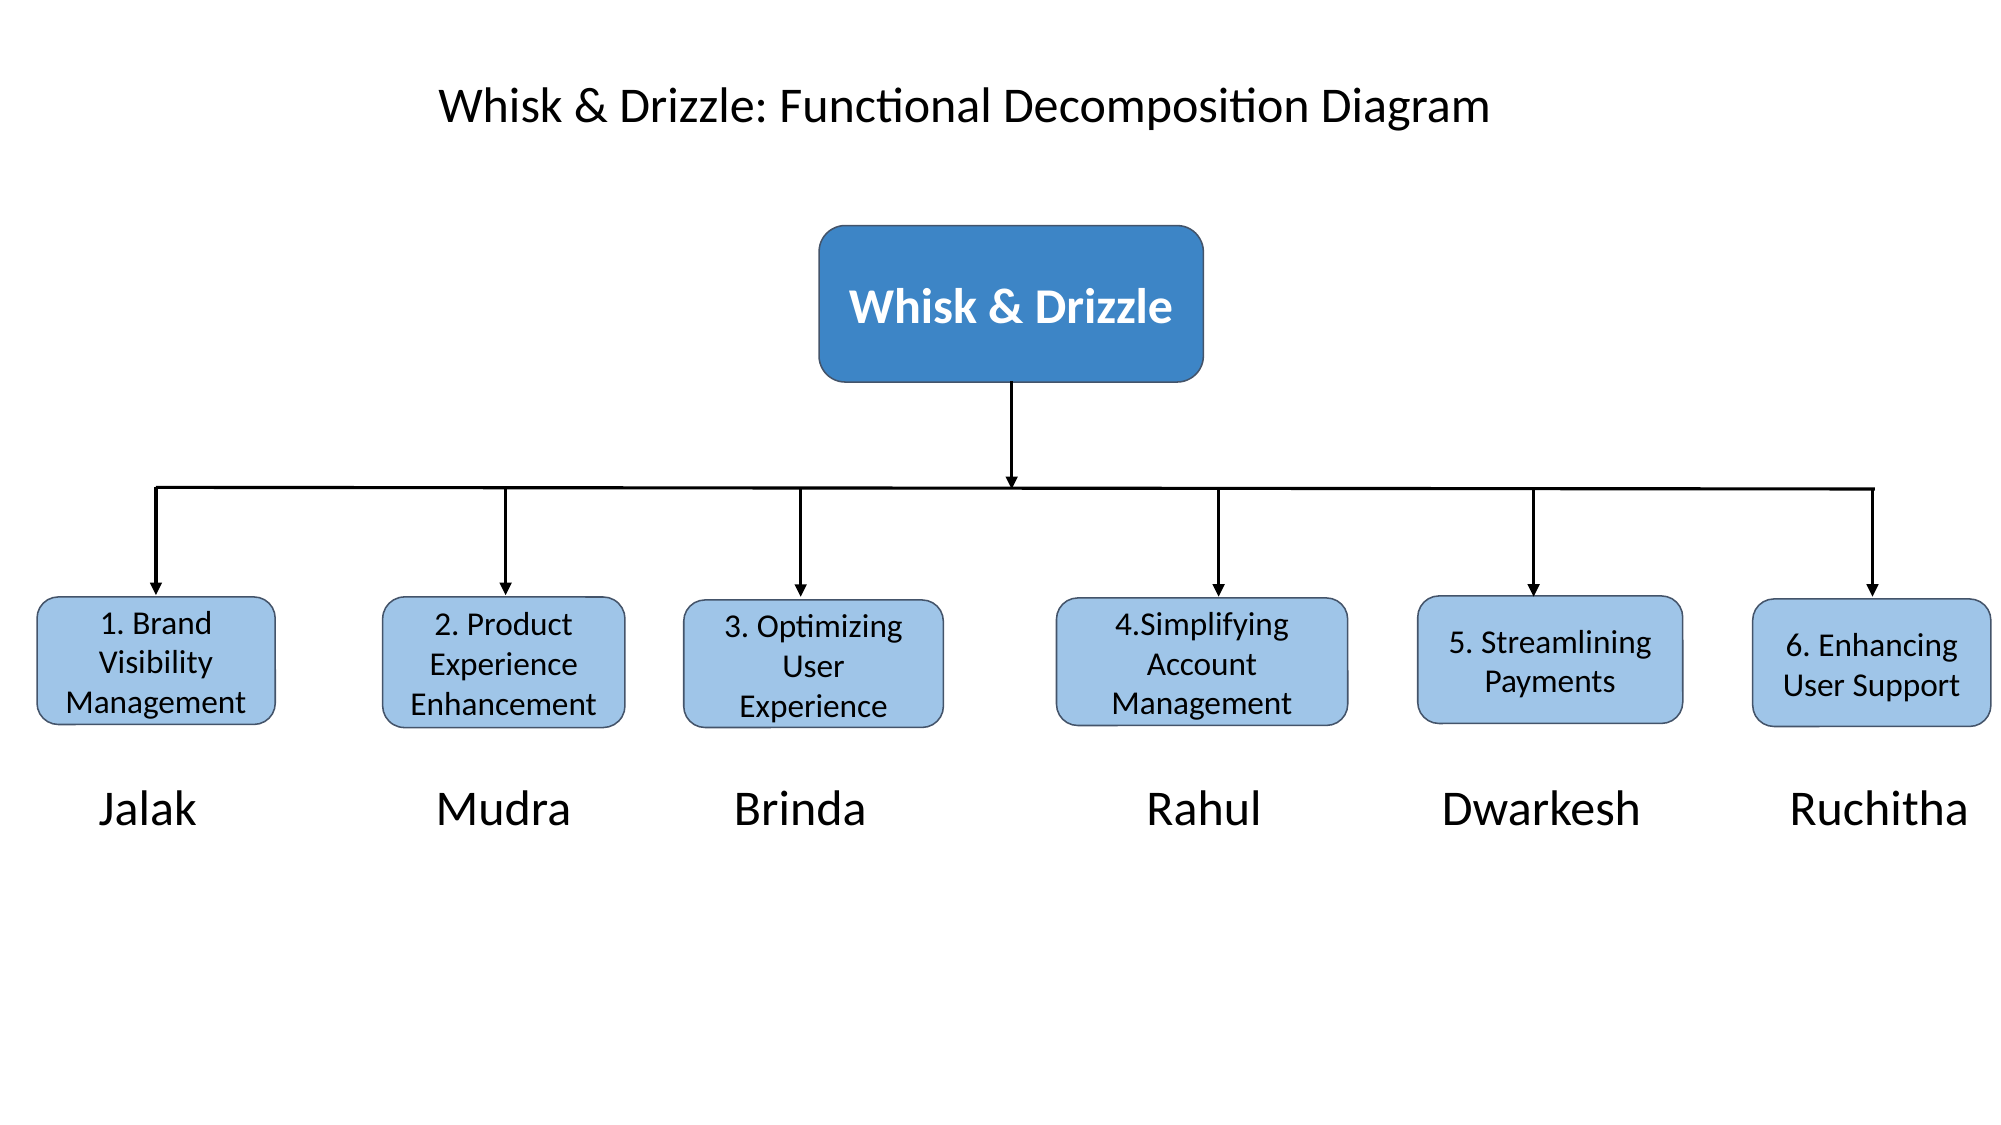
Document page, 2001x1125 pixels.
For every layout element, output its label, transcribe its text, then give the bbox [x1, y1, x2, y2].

text_box Whisk & Drizzle: Functional Decomposition Diagram [423, 64, 1552, 140]
text_box 1. Brand Visibility Management [37, 596, 276, 725]
text_box Whisk & Drizzle [819, 225, 1204, 383]
text_box 4.Simplifying Account Management [1056, 597, 1348, 726]
text_box Ruchitha [1774, 768, 1985, 844]
text_box 3. Optimizing User Experience [683, 599, 944, 728]
text_box Jalak [84, 768, 213, 844]
text_box Mudra [420, 768, 587, 844]
text_box Dwarkesh [1427, 768, 1657, 844]
text_box 6. Enhancing User Support [1752, 598, 1991, 727]
text_box Rahul [1131, 768, 1277, 844]
text_box 5. Streamlining Payments [1417, 595, 1683, 724]
text_box 2. Product Experience Enhancement [382, 596, 625, 728]
text_box Brinda [719, 768, 882, 844]
